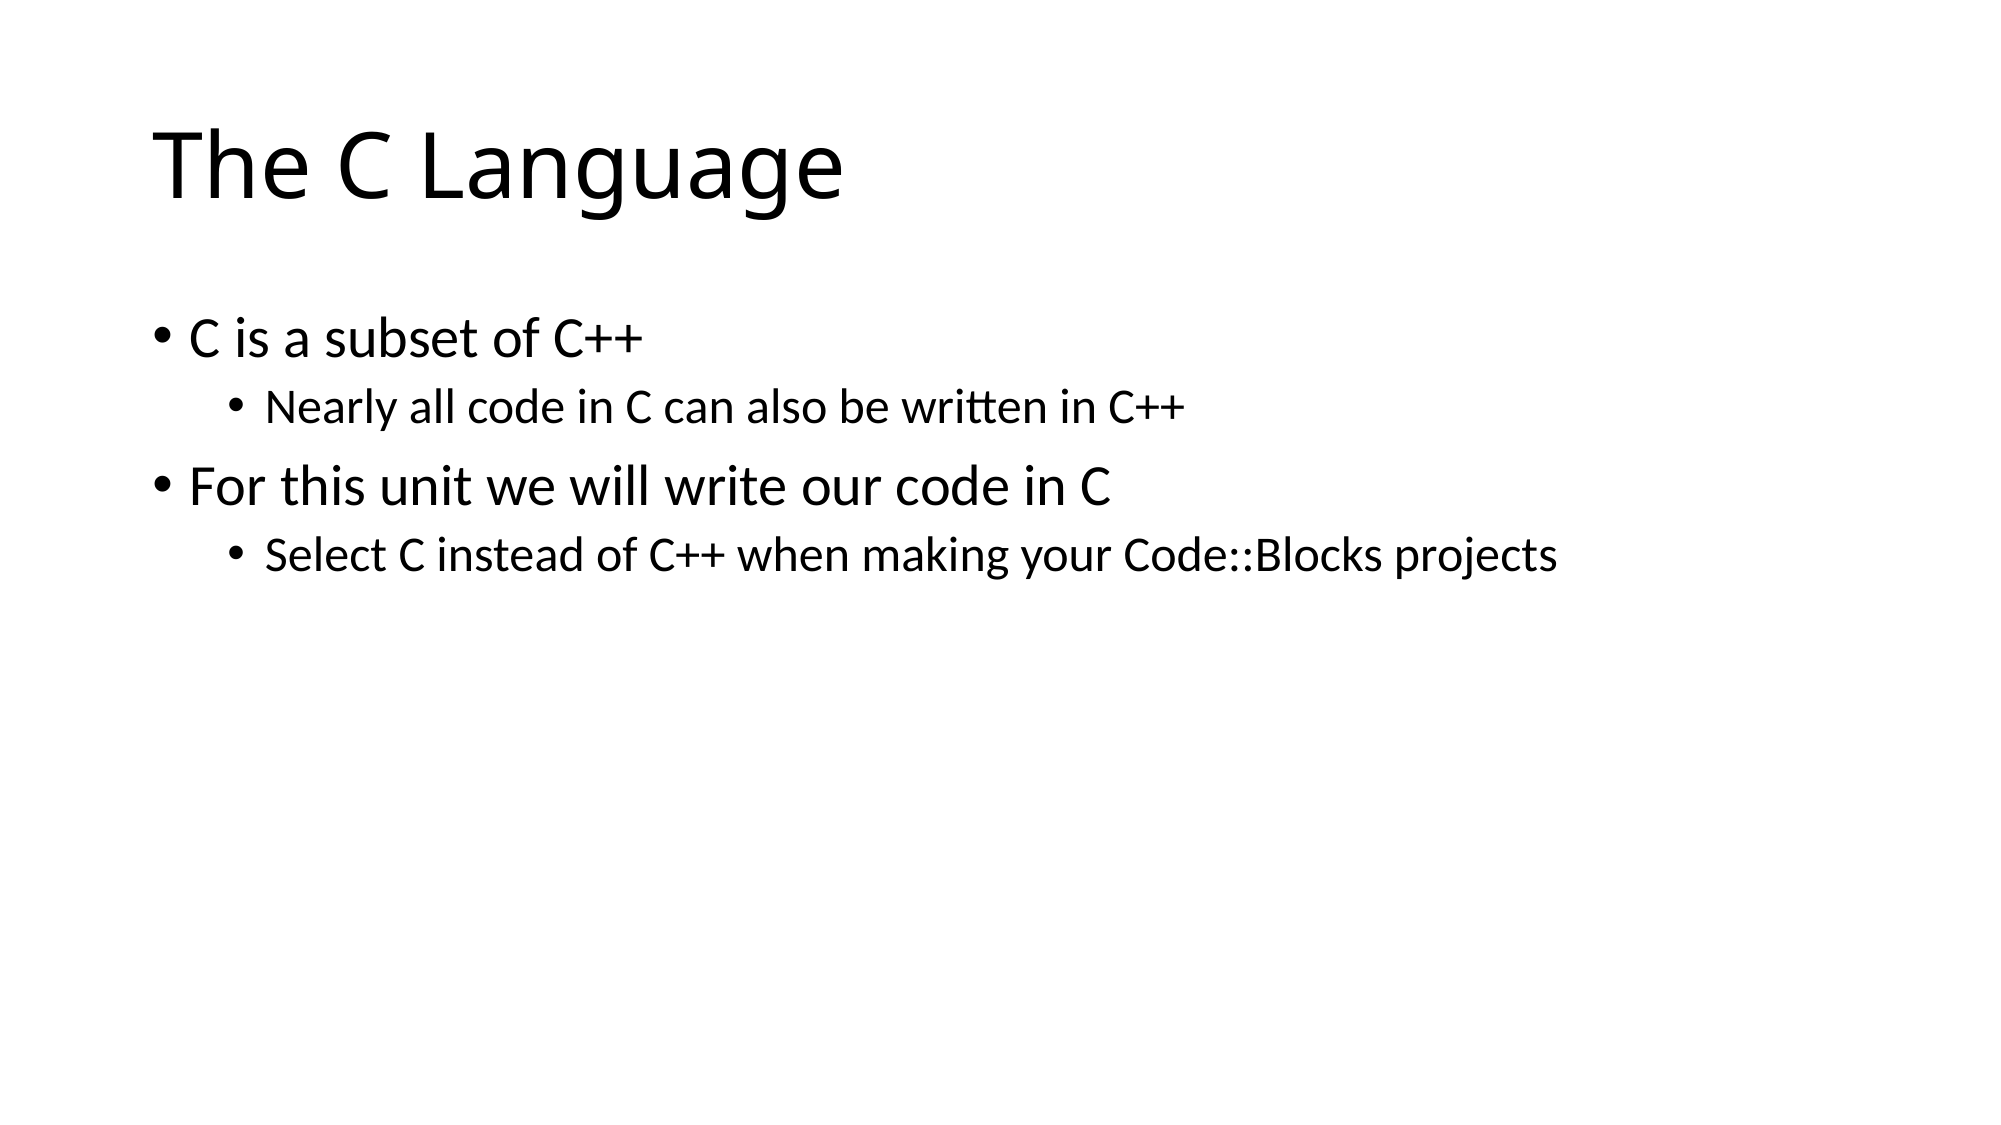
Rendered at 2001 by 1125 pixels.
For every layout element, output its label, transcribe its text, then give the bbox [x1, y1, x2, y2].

title The C Language [137, 59, 1863, 278]
list C is a subset of C++ Nearly all code in C can also be written in C++ For this unit we will write our code in C Select C instead of C++ when making your Code::Blocks projects [137, 299, 1863, 1014]
